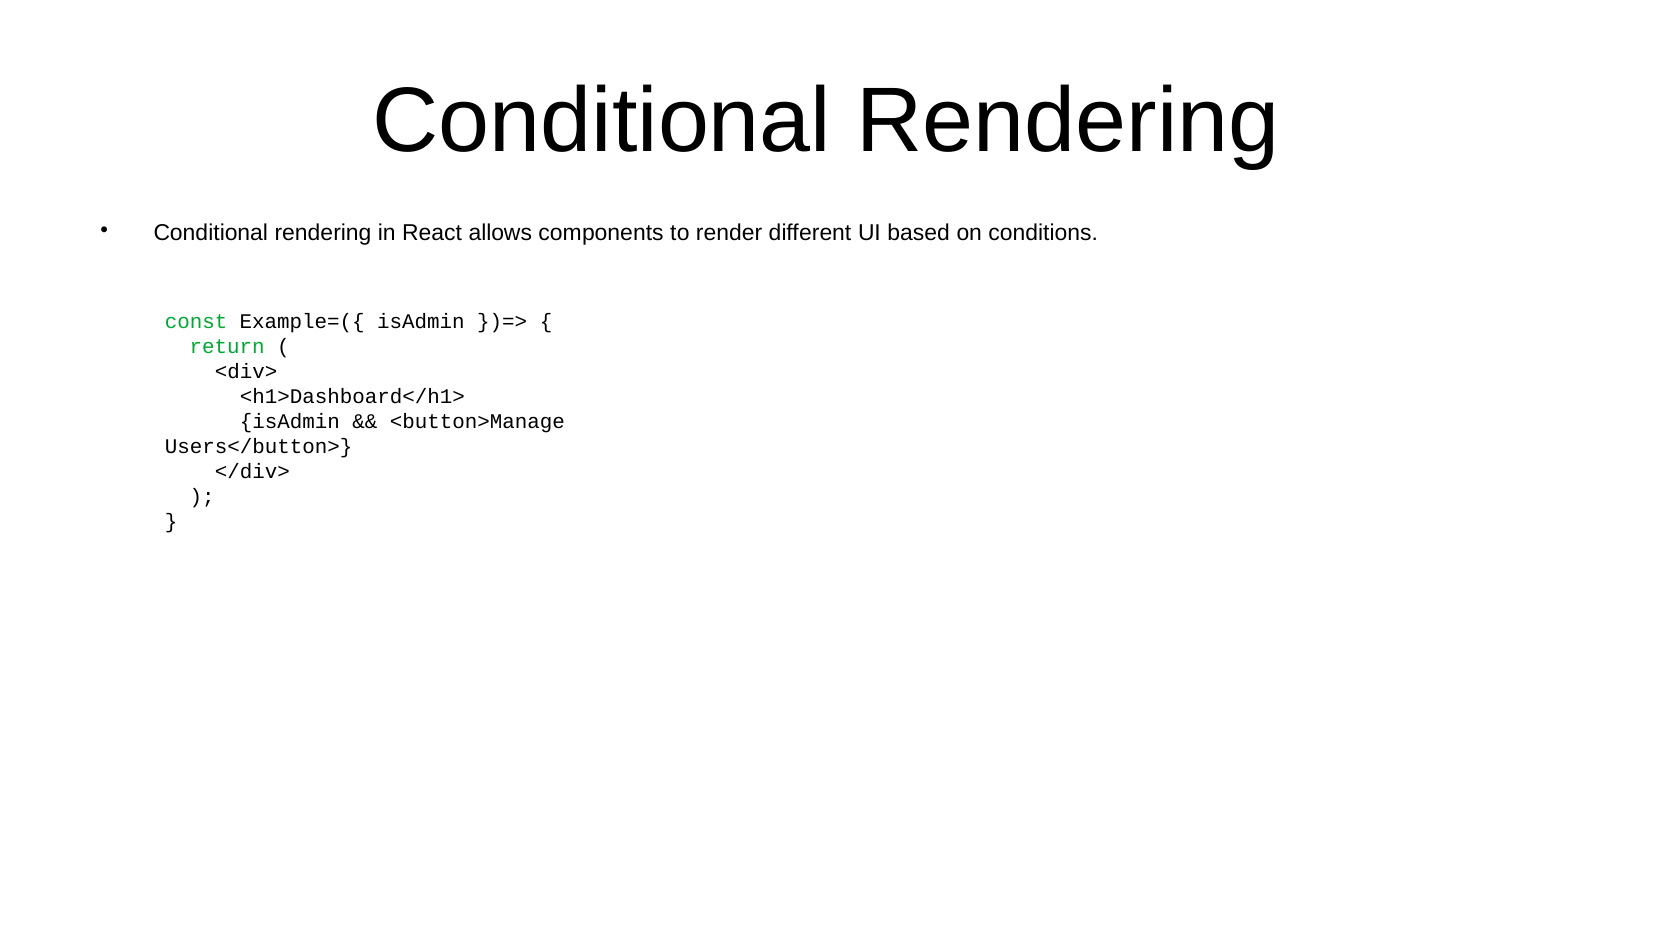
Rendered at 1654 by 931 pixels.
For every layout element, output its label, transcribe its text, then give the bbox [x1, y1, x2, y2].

list Conditional rendering in React allows components to render different UI based on conditions. [82, 217, 1571, 757]
title Conditional Rendering [82, 37, 1571, 193]
text_box const Example=({ isAdmin })=> { return ( <div> <h1>Dashboard</h1> {isAdmin && <button>Manage Users</button>} </div> ); } [149, 300, 778, 503]
